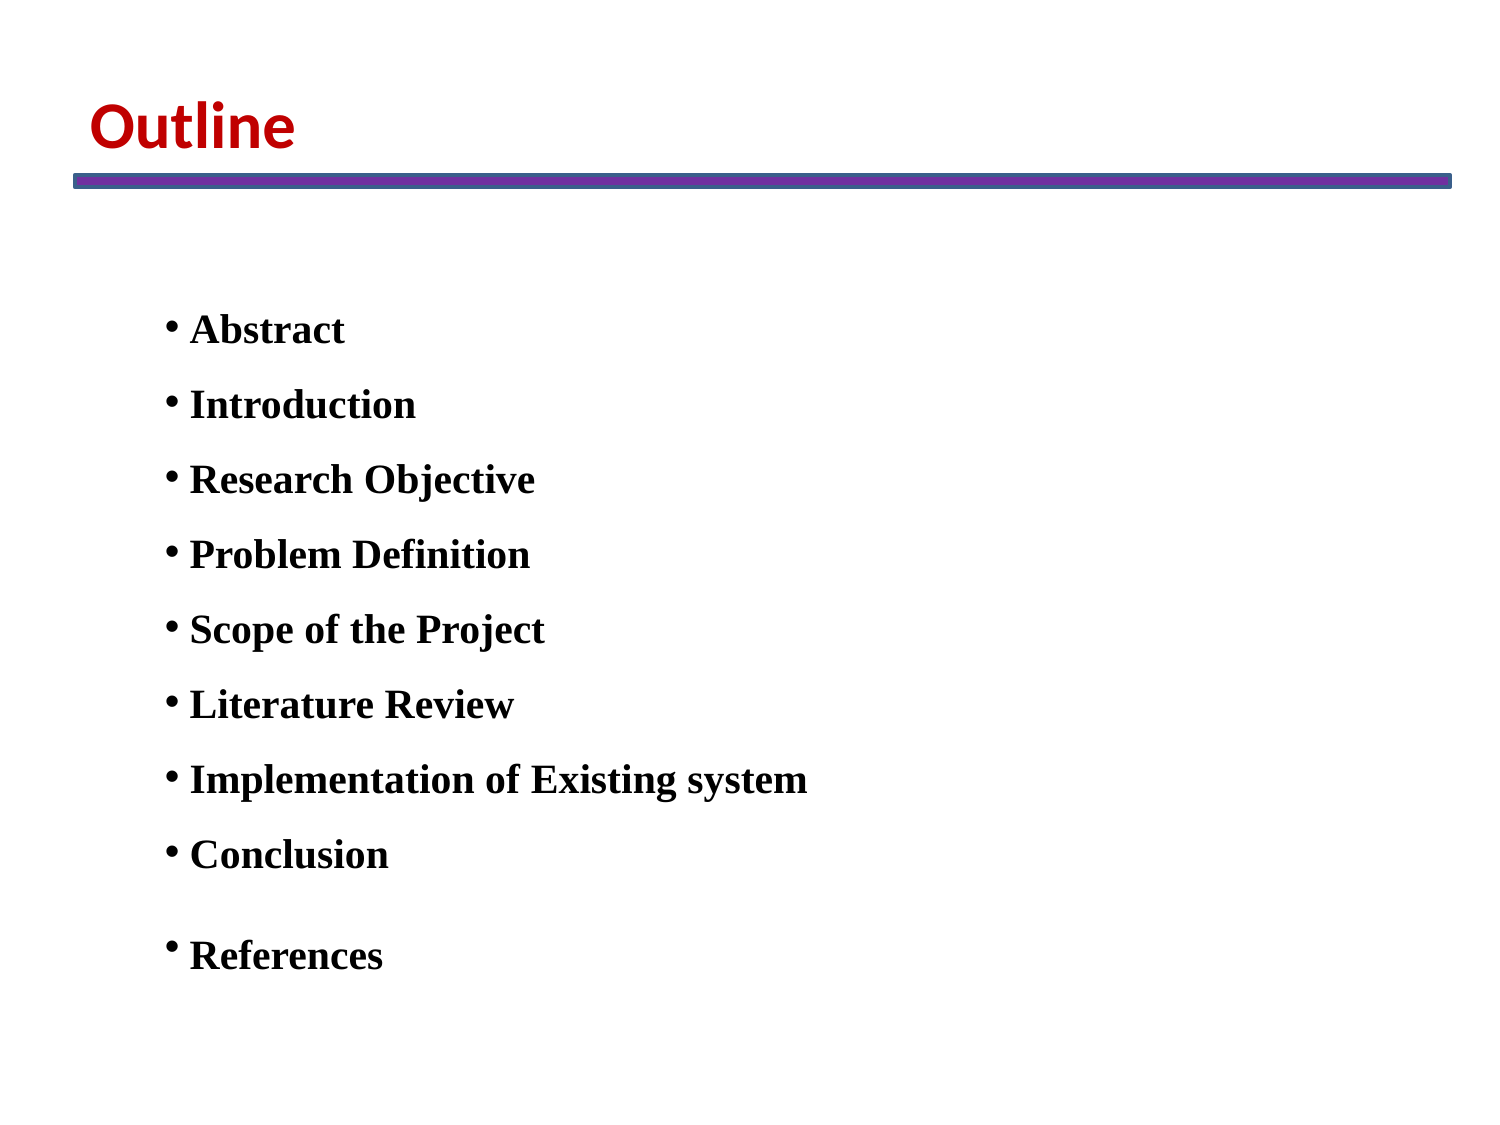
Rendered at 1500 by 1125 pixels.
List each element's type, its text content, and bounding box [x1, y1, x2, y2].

text_box Outline [75, 74, 1450, 170]
text_box [75, 174, 1450, 188]
text_box Abstract Introduction Research Objective Problem Definition Scope of the Project Literature Review Implementation of Existing system Conclusion References [149, 268, 1213, 1000]
